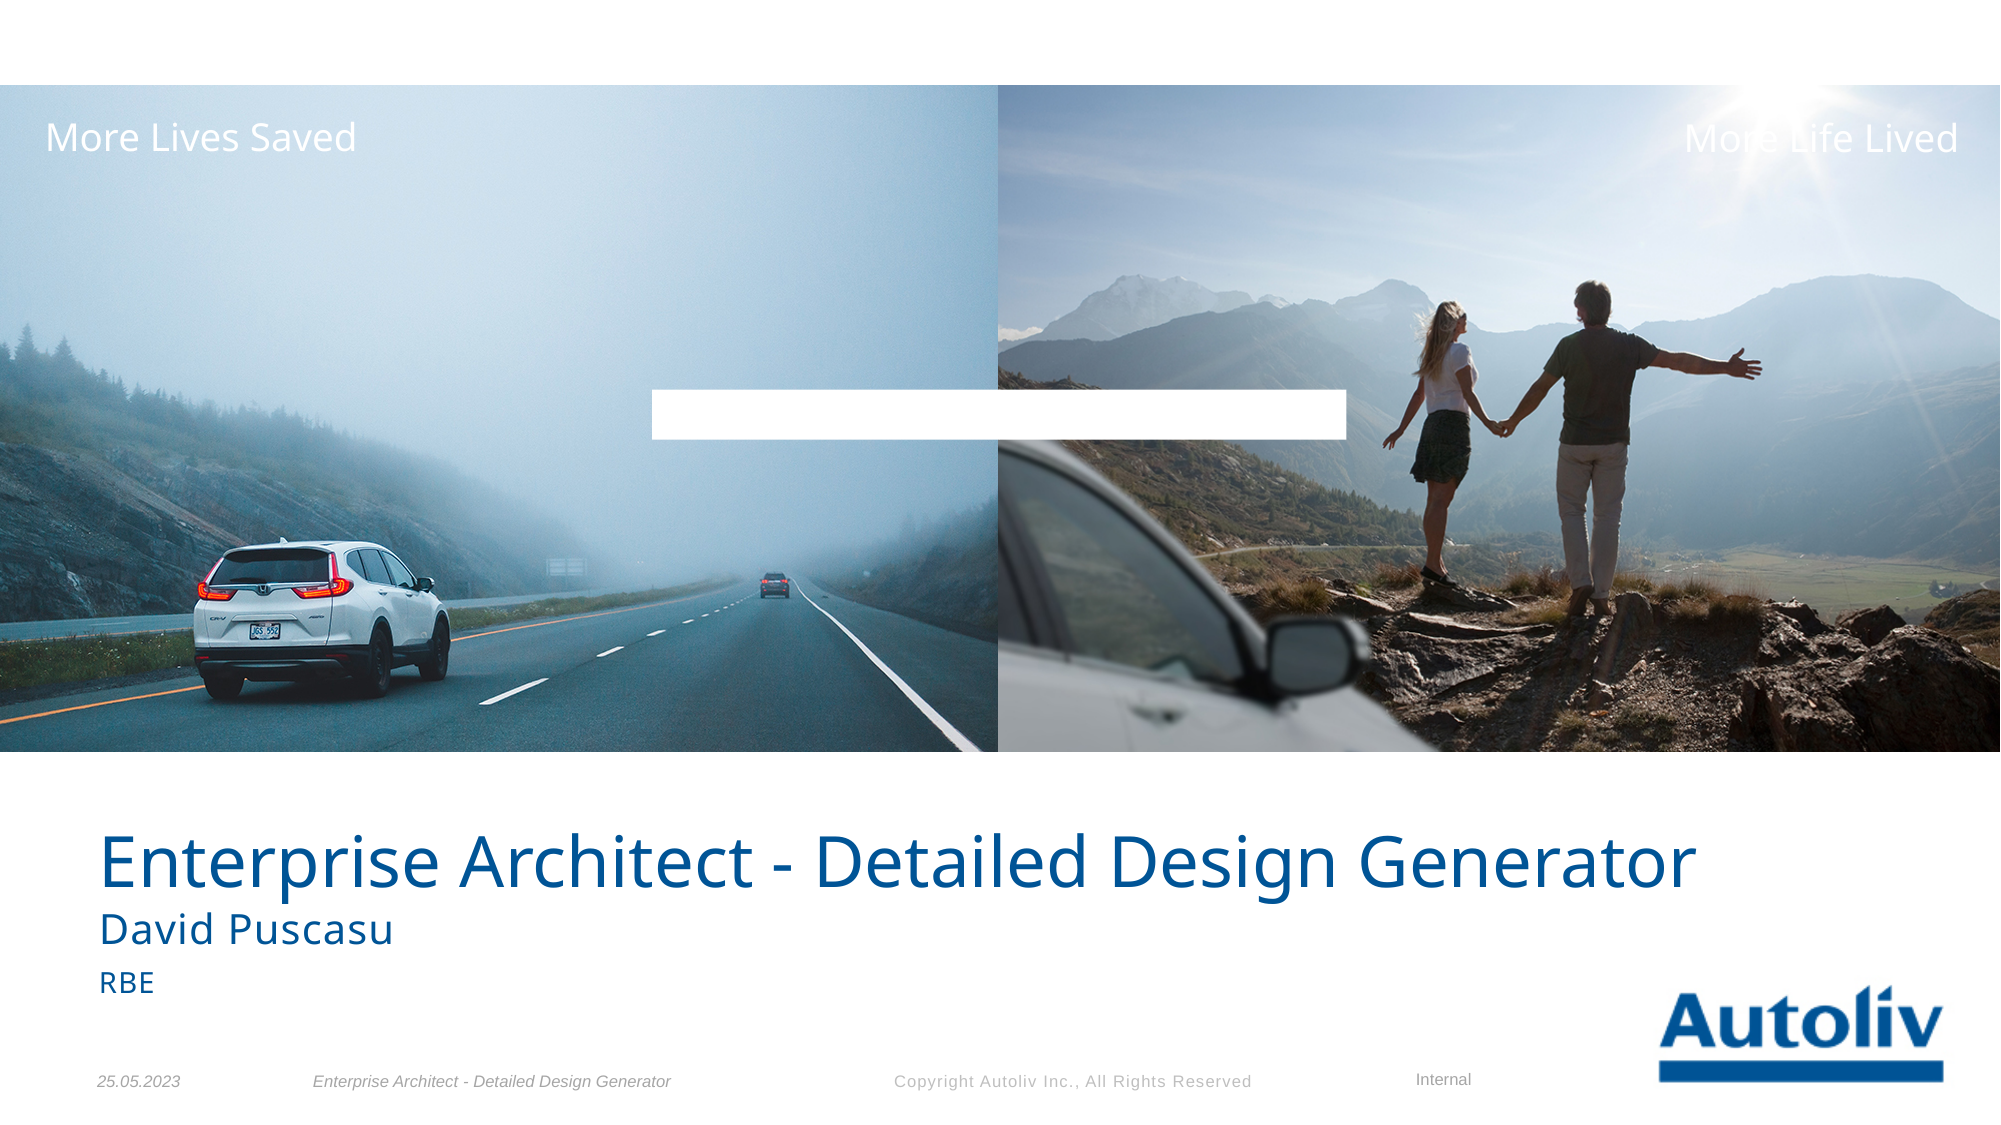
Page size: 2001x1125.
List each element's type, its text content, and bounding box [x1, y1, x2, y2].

list RBE [98, 964, 1604, 1026]
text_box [0, 85, 2000, 752]
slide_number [97, 1055, 298, 1091]
picture [1617, 952, 1986, 1125]
footer Enterprise Architect - Detailed Design Generator [312, 1055, 845, 1091]
list David Puscasu [98, 902, 1604, 964]
title Enterprise Architect - Detailed Design Generator [98, 765, 1901, 903]
